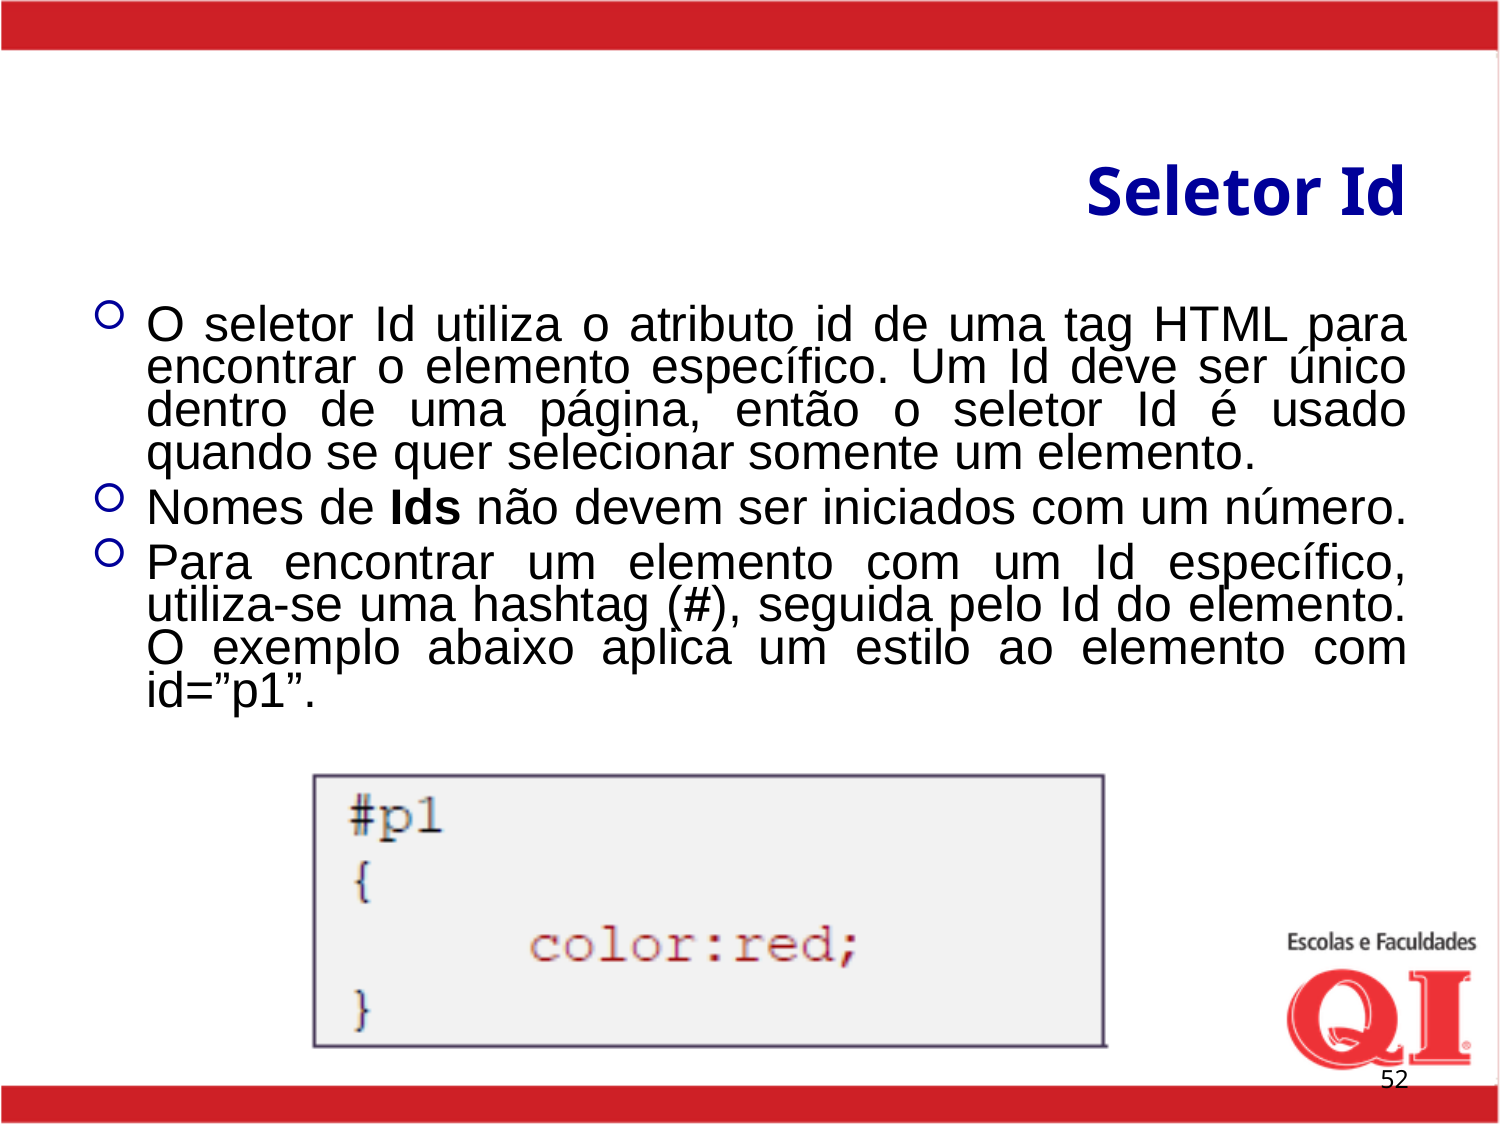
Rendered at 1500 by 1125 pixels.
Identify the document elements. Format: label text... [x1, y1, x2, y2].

list O seletor Id utiliza o atributo id de uma tag HTML para encontrar o elemento específico. Um Id deve ser único dentro de uma página, então o seletor Id é usado quando se quer selecionar somente um elemento. Nomes de Ids não devem ser iniciados com um número. Para encontrar um elemento com um Id específico, utiliza-se uma hashtag (#), seguida pelo Id do elemento. O exemplo abaixo aplica um estilo ao elemento com id=”p1”. [76, 299, 1424, 1014]
slide_number 52 [1074, 1030, 1424, 1106]
picture [0, 0, 1500, 1125]
title Seletor Id [224, 48, 1424, 236]
